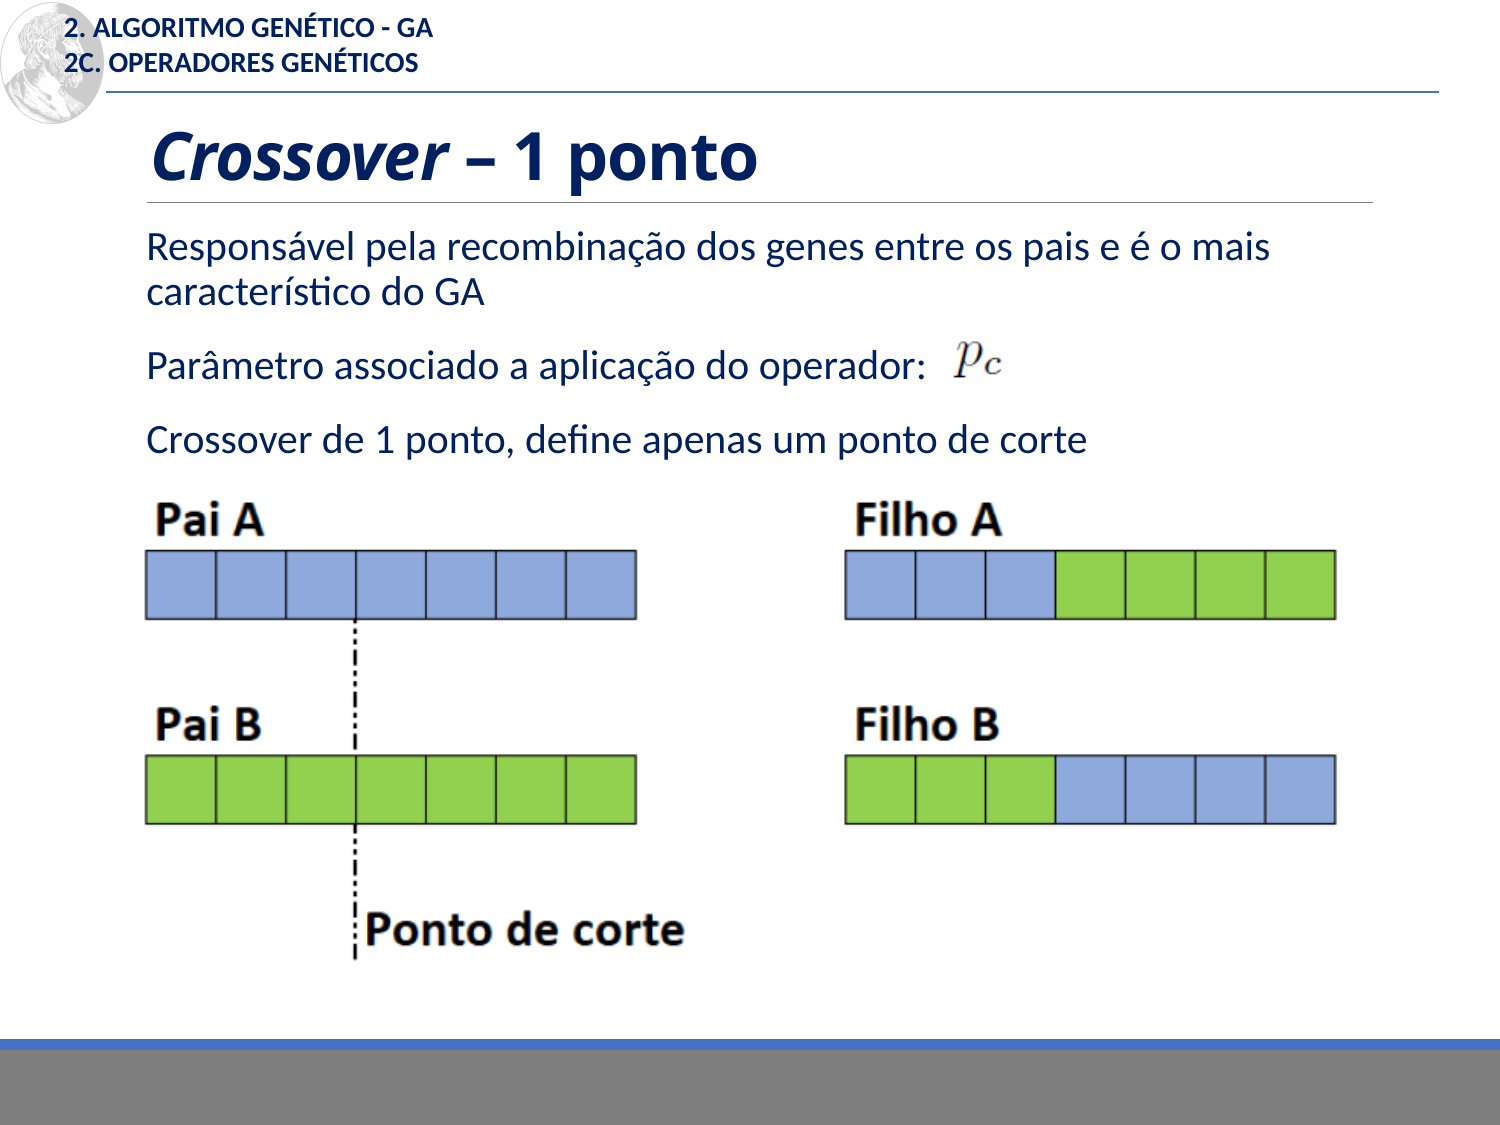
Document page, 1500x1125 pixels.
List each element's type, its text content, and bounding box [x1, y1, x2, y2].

text_box 2. Algoritmo Genético - GA 2c. Operadores Genéticos [50, 2, 528, 85]
title Crossover – 1 ponto [135, 102, 1373, 202]
list Responsável pela recombinação dos genes entre os pais e é o mais característico do GA Parâmetro associado a aplicação do operador: Crossover de 1 ponto, define apenas um ponto de corte [131, 216, 1369, 454]
picture [115, 457, 1392, 976]
picture [945, 319, 1011, 395]
